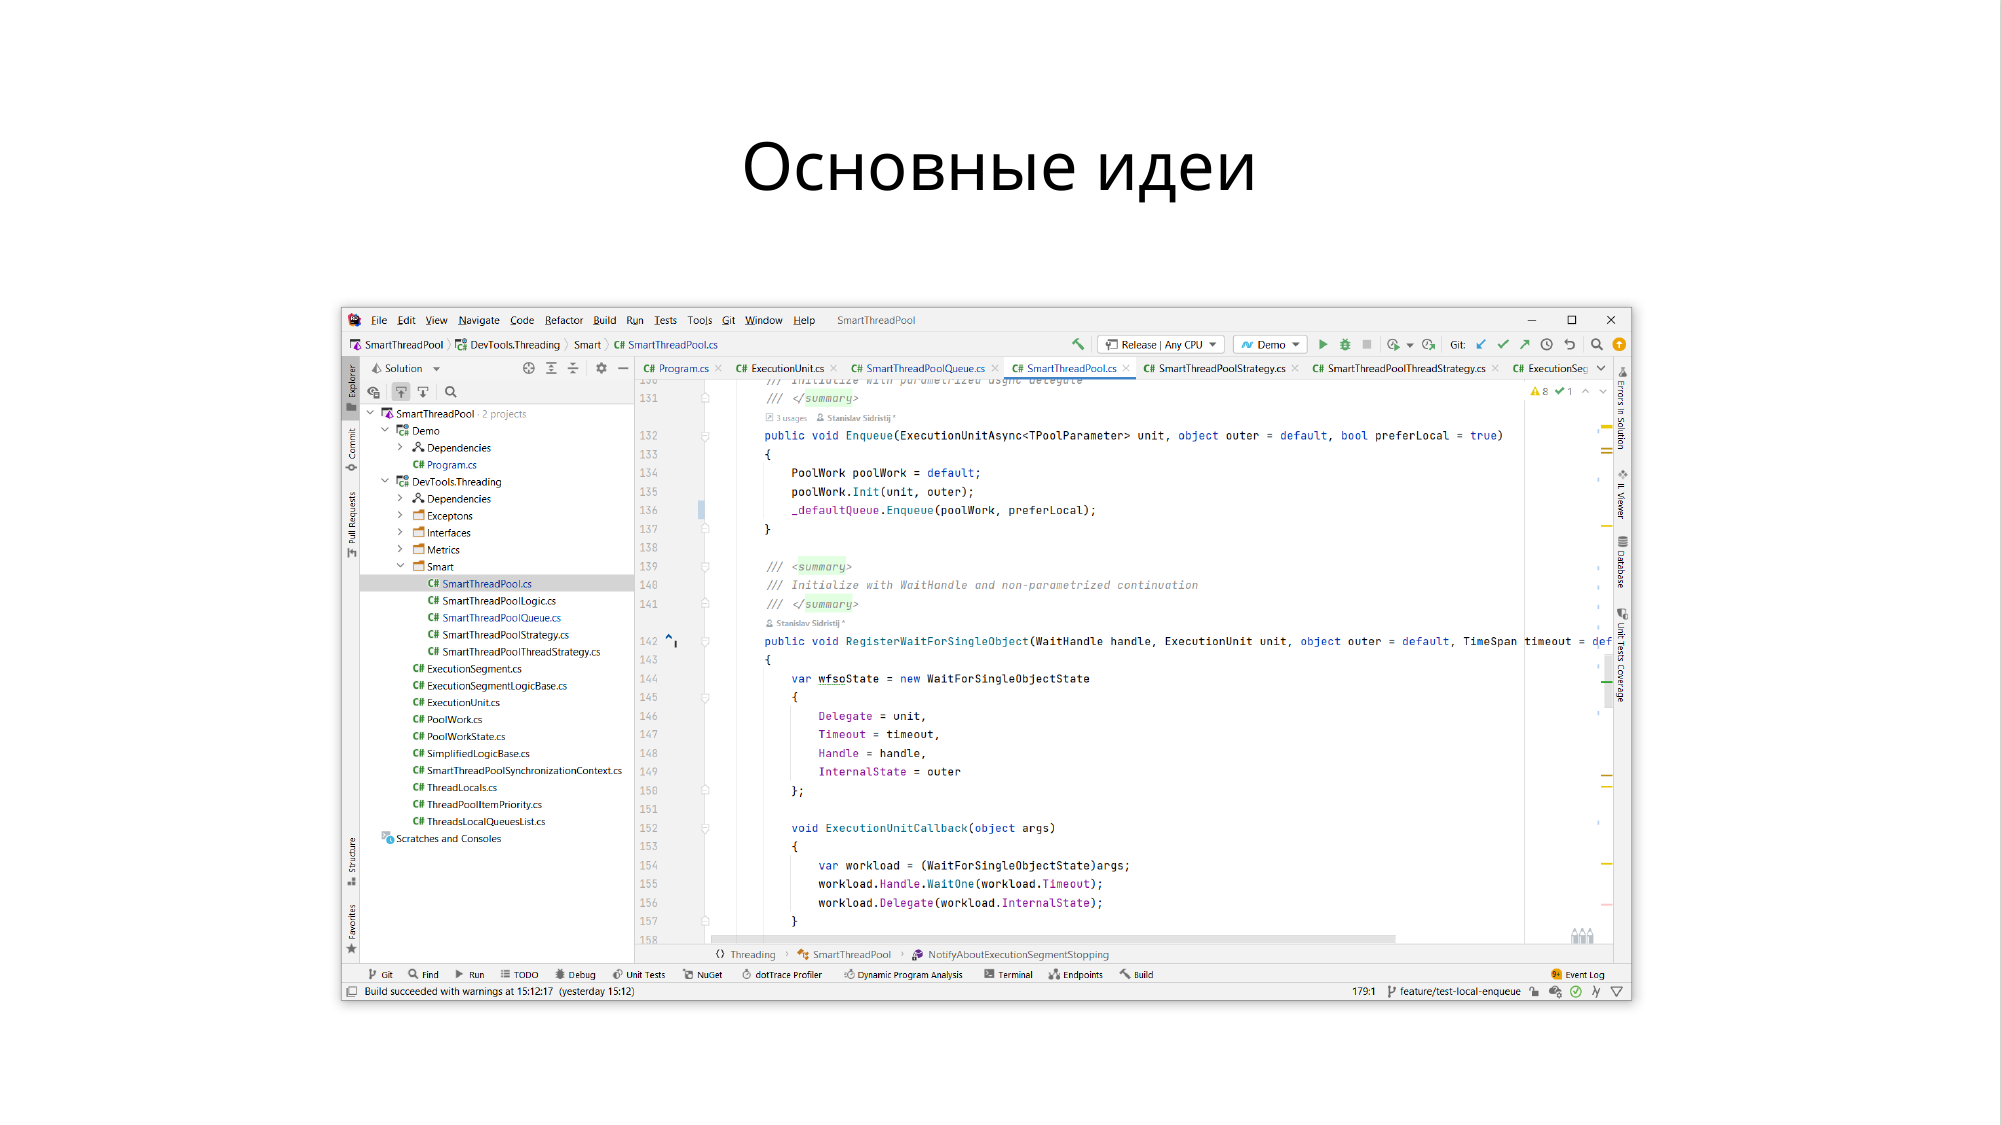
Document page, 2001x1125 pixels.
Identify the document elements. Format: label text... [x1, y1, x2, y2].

text_box Основные идеи [0, 0, 2000, 329]
picture [308, 276, 1659, 1030]
